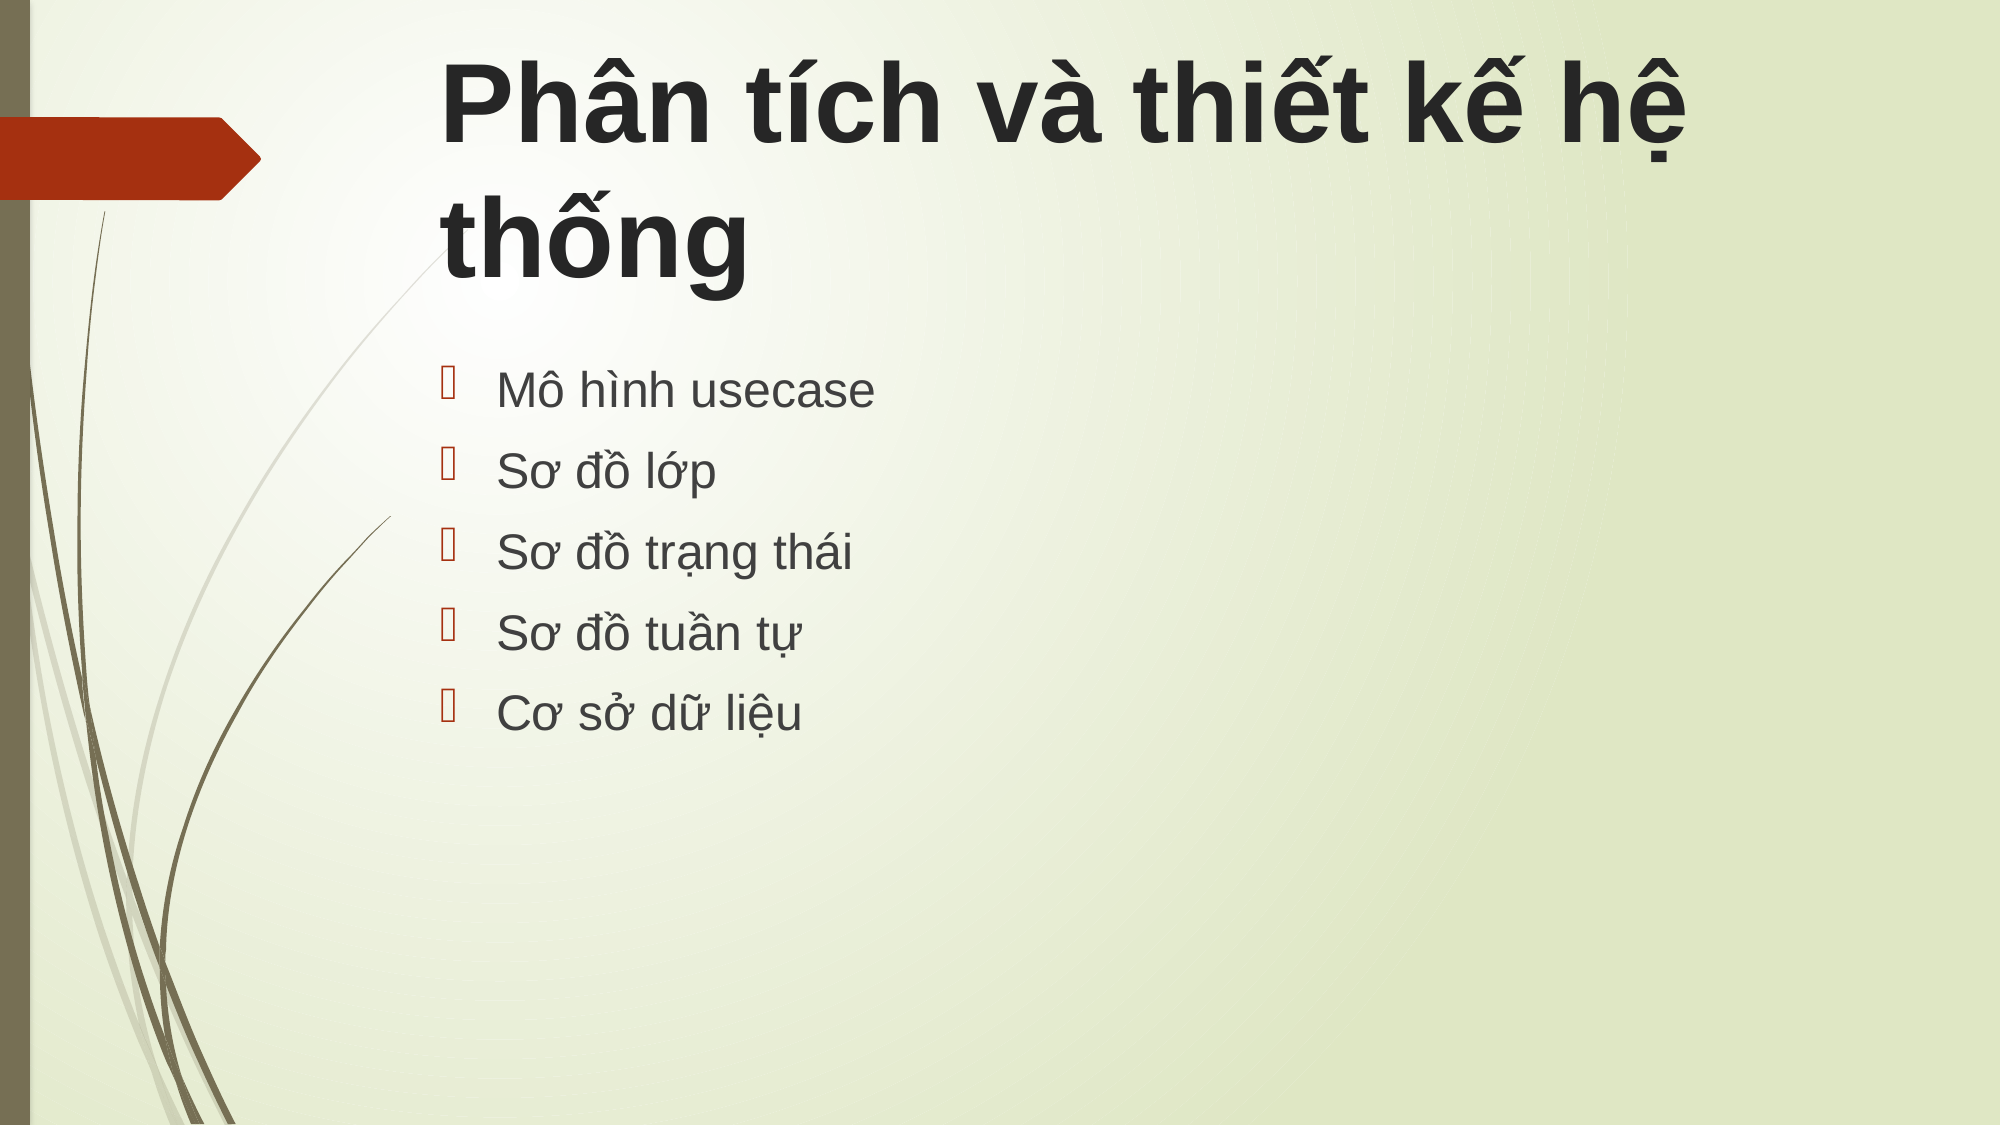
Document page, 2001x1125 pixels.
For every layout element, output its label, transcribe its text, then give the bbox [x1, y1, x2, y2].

title Phân tích và thiết kế hệ thống [424, 22, 1887, 233]
list Mô hình usecase Sơ đồ lớp Sơ đồ trạng thái Sơ đồ tuần tự Cơ sở dữ liệu [424, 350, 1888, 970]
